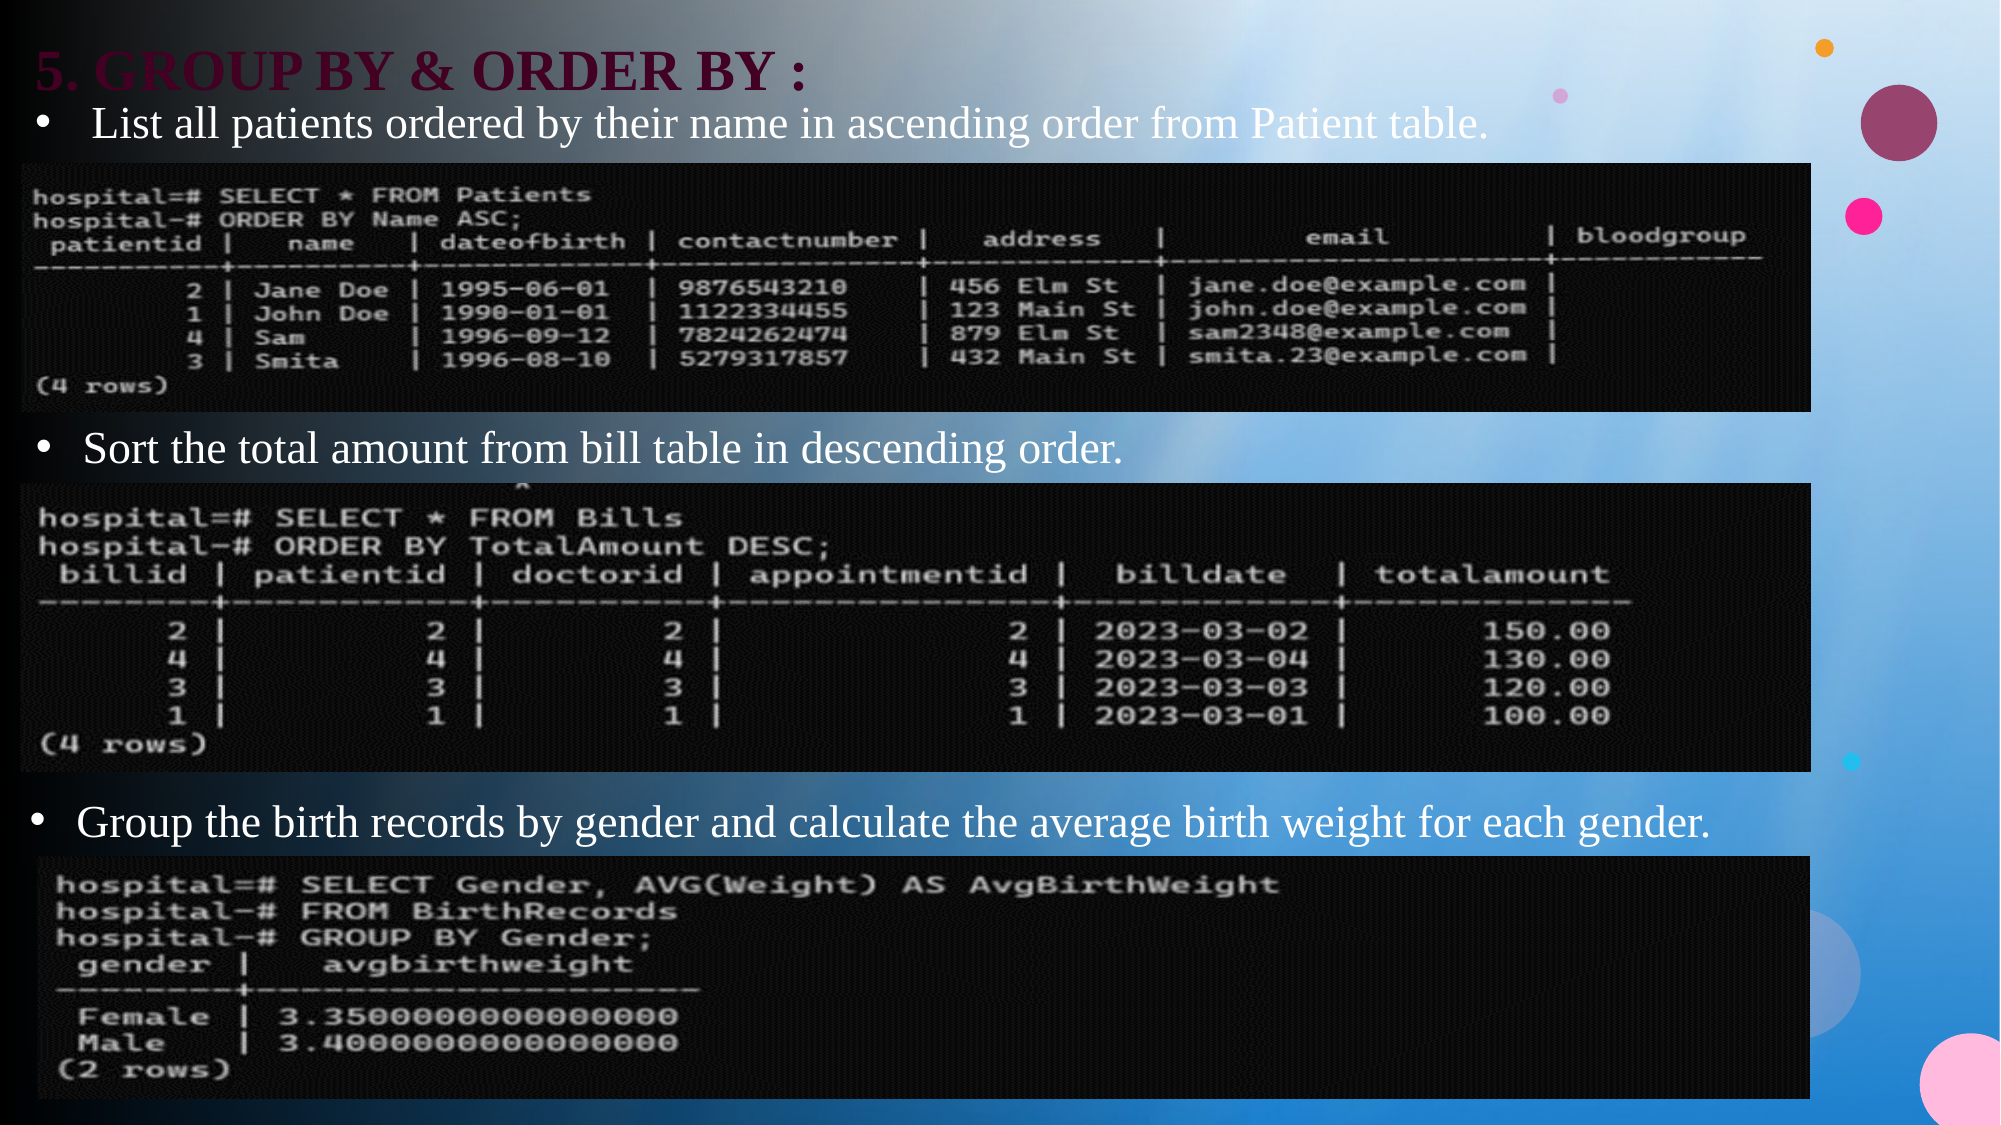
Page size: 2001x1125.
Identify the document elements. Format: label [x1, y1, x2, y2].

text_box [1552, 38, 2000, 1125]
picture [0, 0, 2000, 1125]
